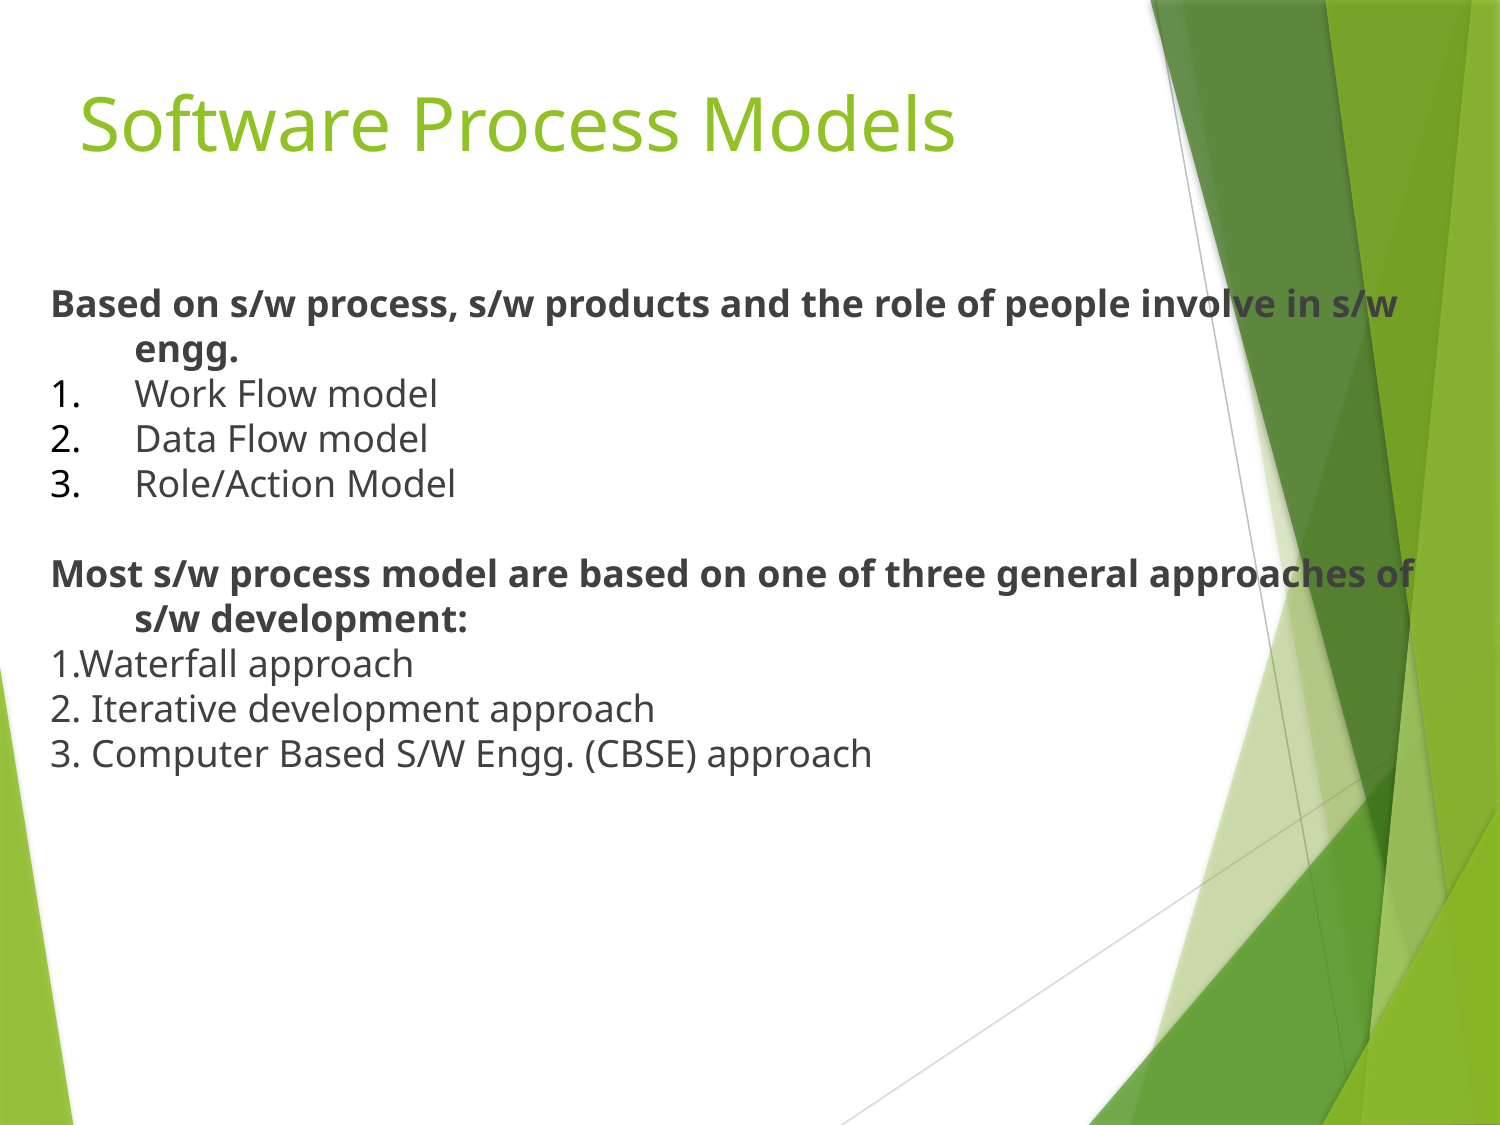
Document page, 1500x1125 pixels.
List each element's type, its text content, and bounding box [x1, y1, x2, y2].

title Software Process Models [79, 76, 1421, 264]
list Based on s/w process, s/w products and the role of people involve in s/w engg. Work Flow model Data Flow model Role/Action Model Most s/w process model are based on one of three general approaches of s/w development: 1.Waterfall approach 2. Iterative development approach 3. Computer Based S/W Engg. (CBSE) approach [50, 280, 1475, 919]
